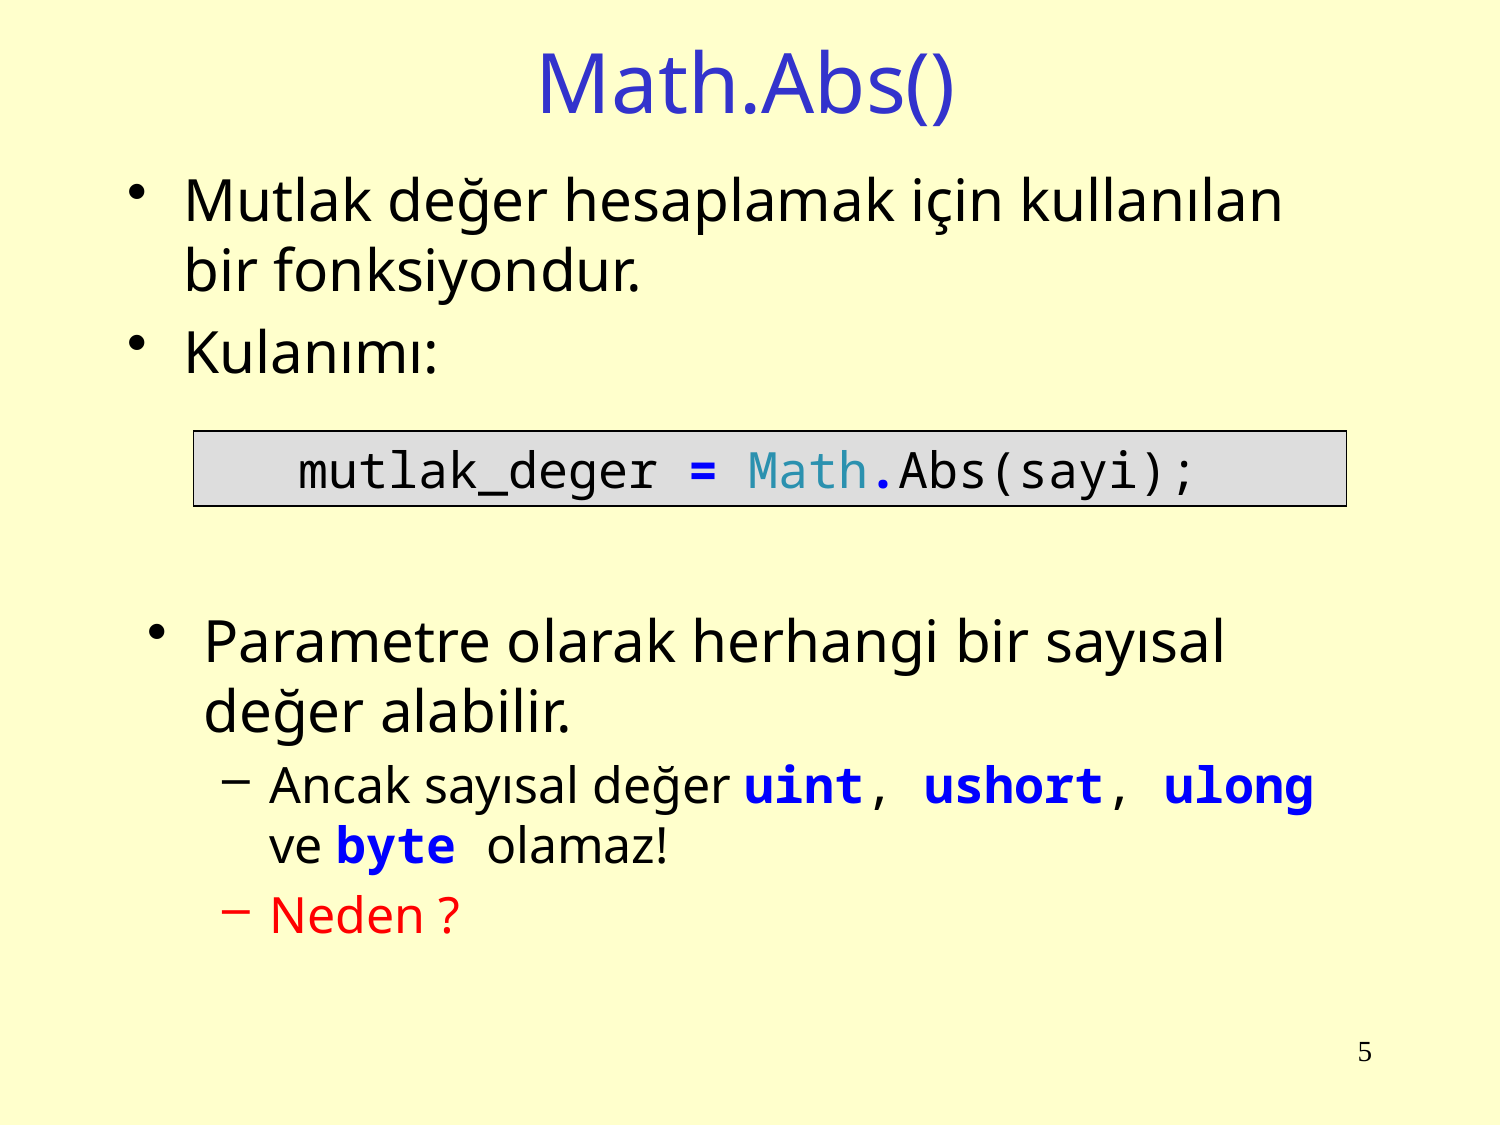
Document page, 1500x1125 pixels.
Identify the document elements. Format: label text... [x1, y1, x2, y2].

slide_number 5 [1074, 1037, 1388, 1101]
text_box mutlak_deger = Math.Abs(sayi); [193, 431, 1347, 506]
list Mutlak değer hesaplamak için kullanılan bir fonksiyondur. Kulanımı: [112, 155, 1388, 415]
text_box Parametre olarak herhangi bir sayısal değer alabilir. Ancak sayısal değer uint, ushort, ulong ve byte olamaz! Neden ? [132, 596, 1408, 1037]
title Math.Abs() [108, 22, 1384, 138]
